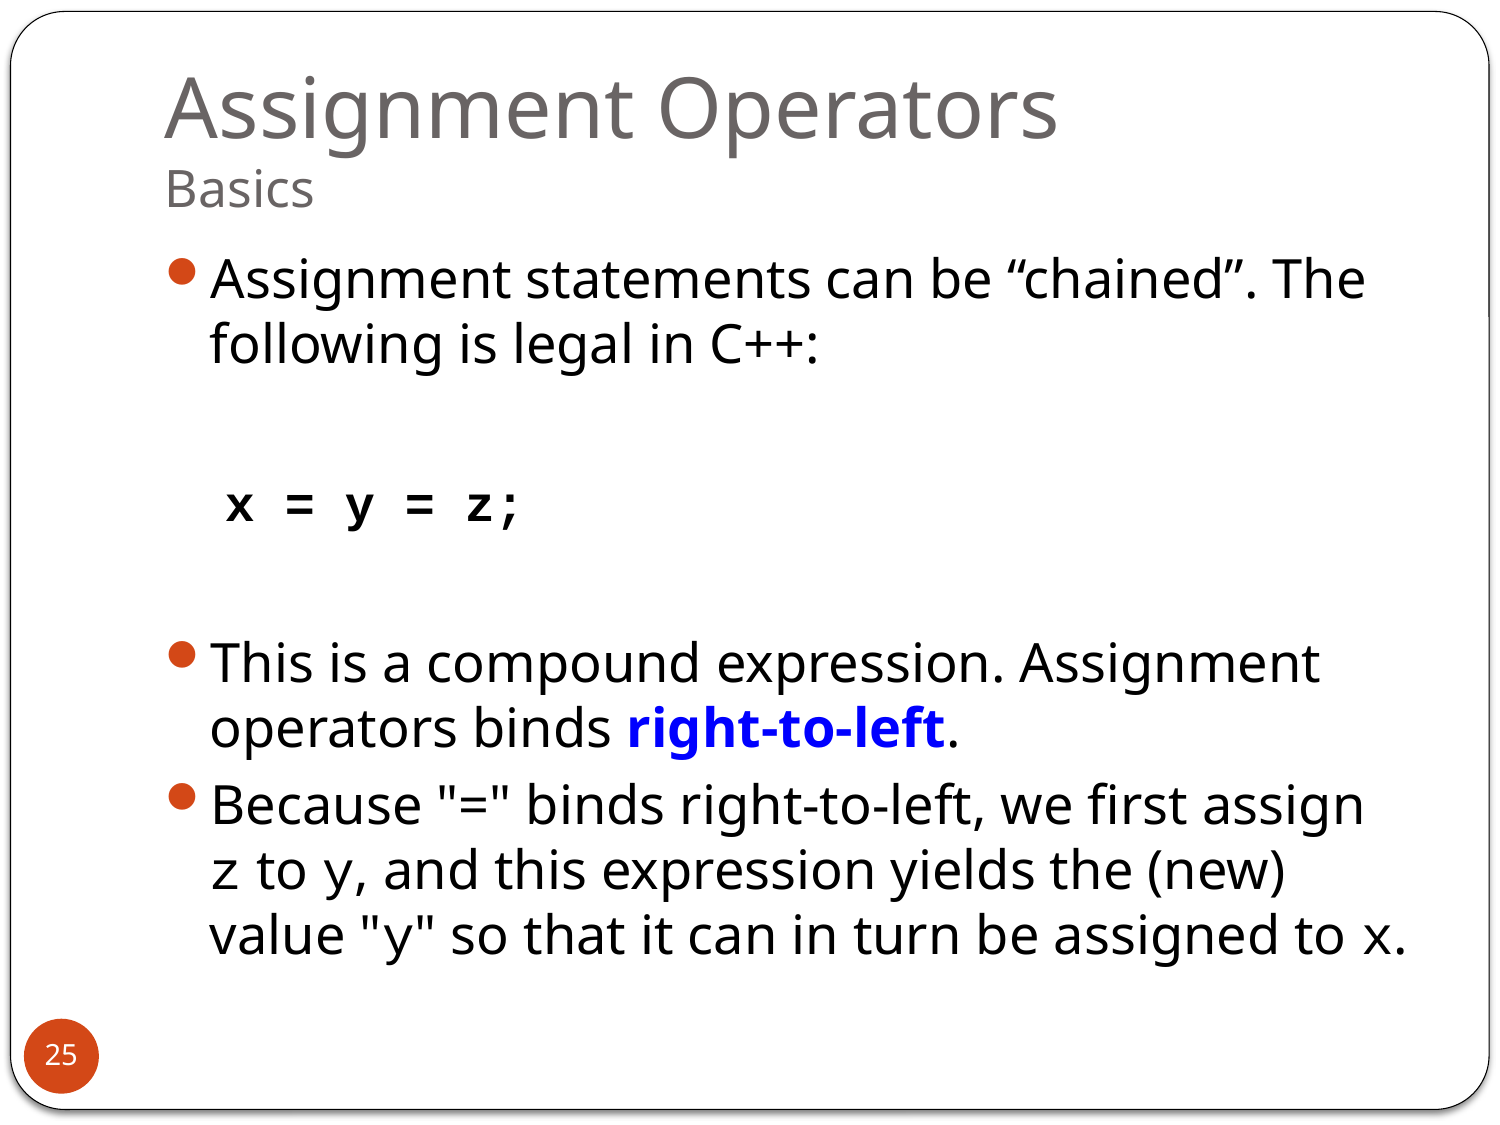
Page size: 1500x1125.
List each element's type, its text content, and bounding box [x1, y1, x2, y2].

title Assignment Operators Basics [150, 45, 1425, 233]
slide_number 25 [23, 1018, 99, 1094]
list Assignment statements can be “chained”. The following is legal in C++: x = y = z; This is a compound expression. Assignment operators binds right-to-left. Because "=" binds right-to-left, we first assign z to y, and this expression yields the (new) value "y" so that it can in turn be assigned to x. [150, 237, 1425, 988]
